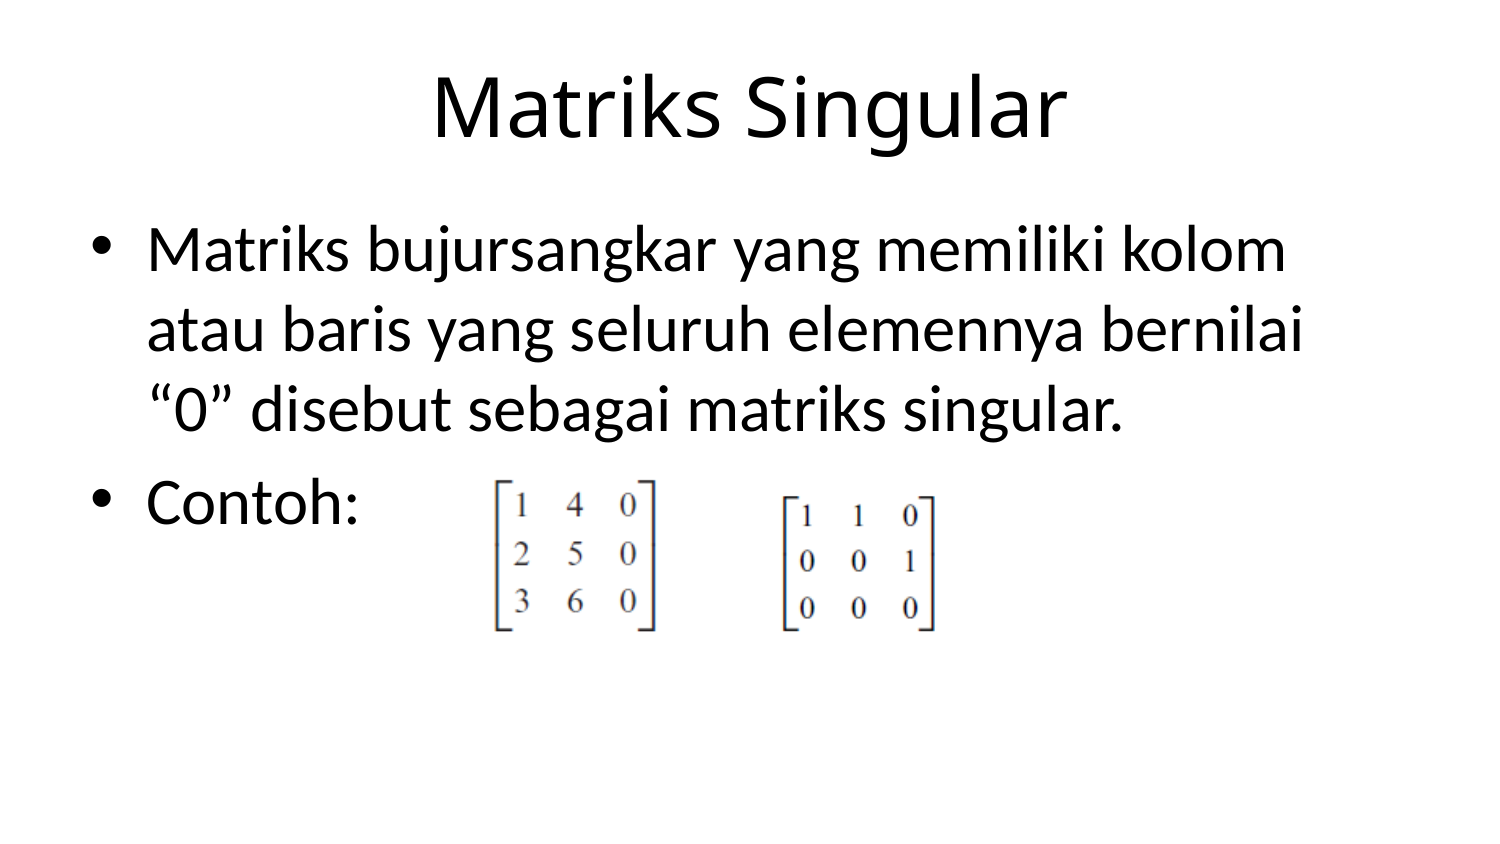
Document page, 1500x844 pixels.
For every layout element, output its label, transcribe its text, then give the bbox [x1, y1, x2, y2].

title Matriks Singular [75, 33, 1425, 175]
picture [774, 484, 946, 648]
picture [487, 471, 665, 641]
list Matriks bujursangkar yang memiliki kolom atau baris yang seluruh elemennya bernilai “0” disebut sebagai matriks singular. Contoh: [75, 196, 1425, 754]
